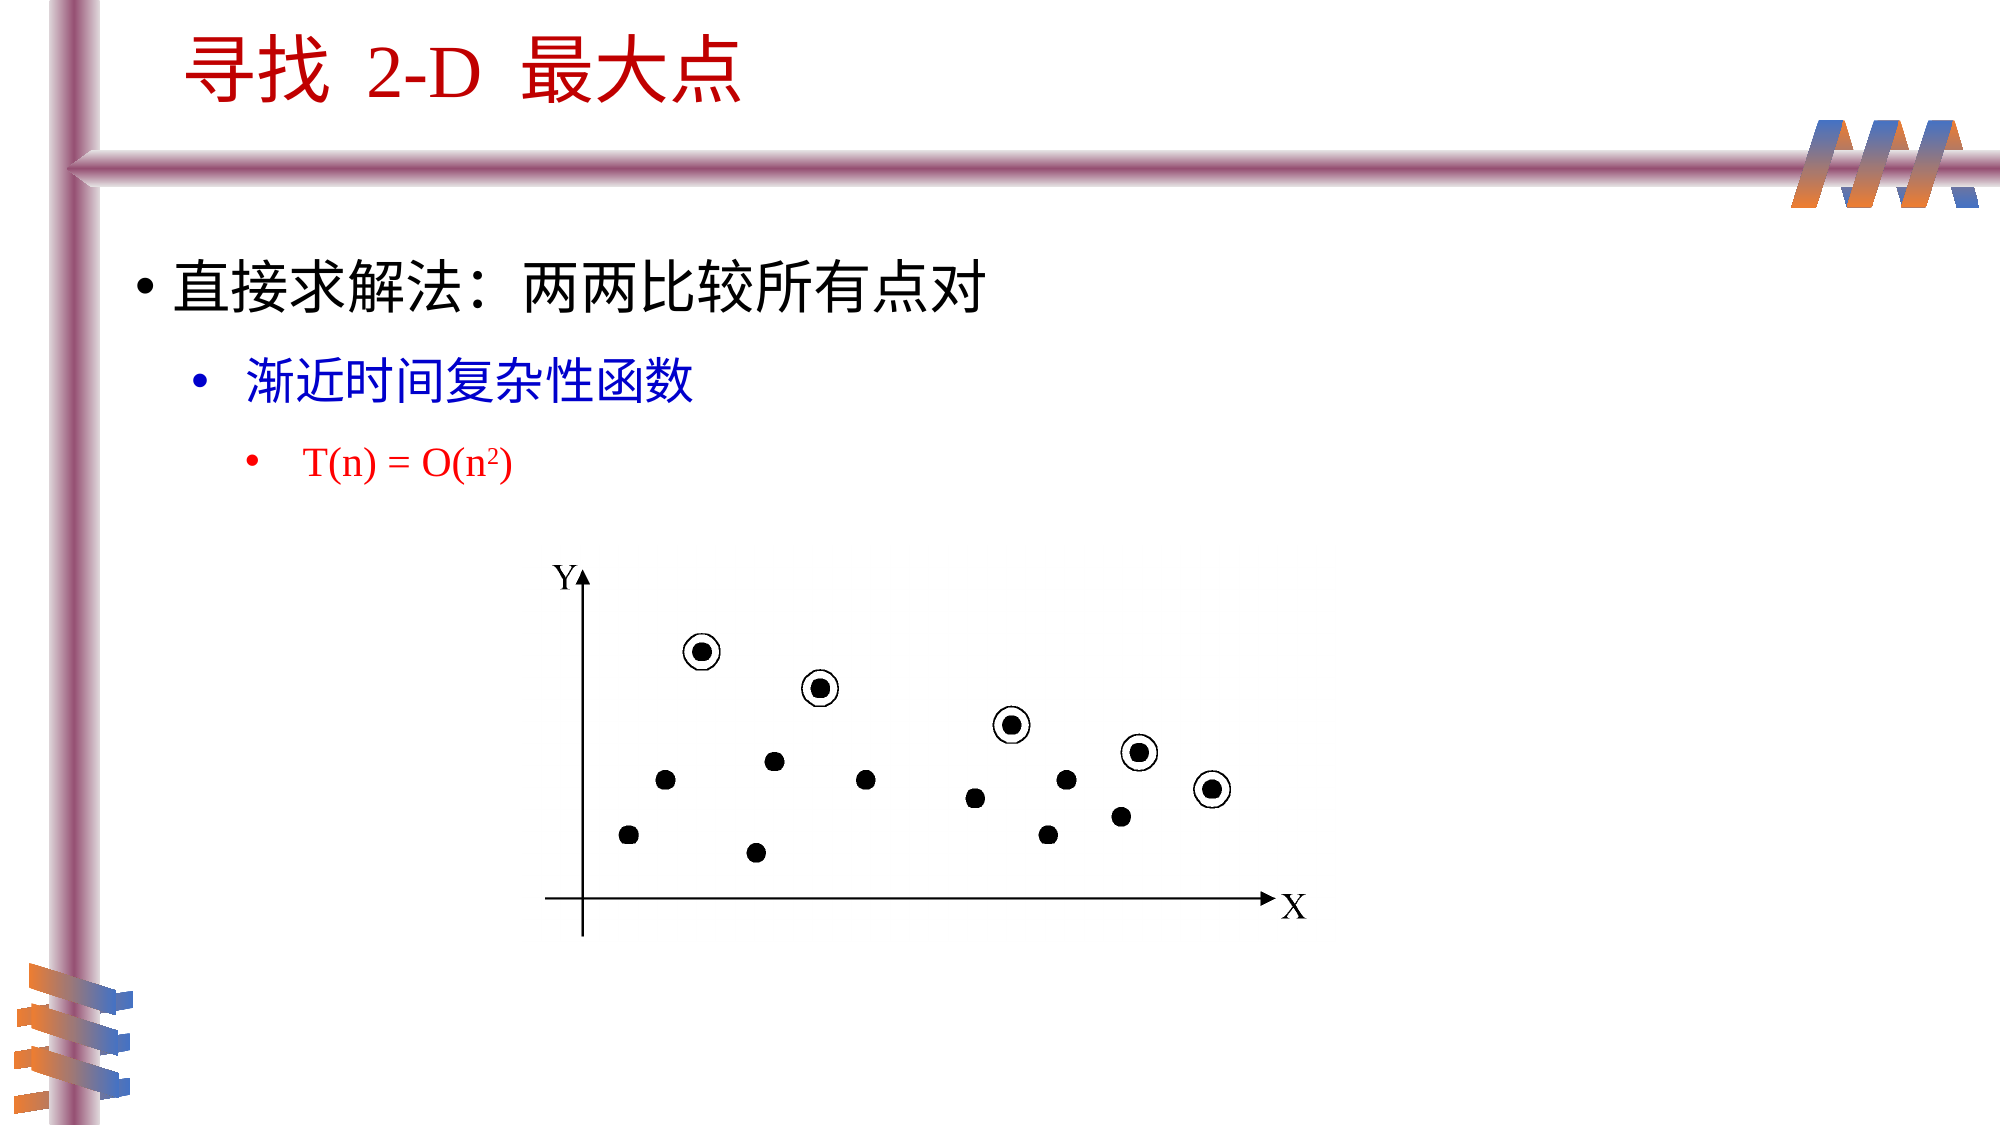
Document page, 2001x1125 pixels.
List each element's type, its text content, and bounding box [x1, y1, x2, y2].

title 寻找 2-D 最大点 [166, 24, 2000, 138]
list 直接求解法：两两比较所有点对 渐近时间复杂性函数 T(n) = O(n2) [120, 207, 2000, 1013]
picture [522, 545, 1336, 942]
